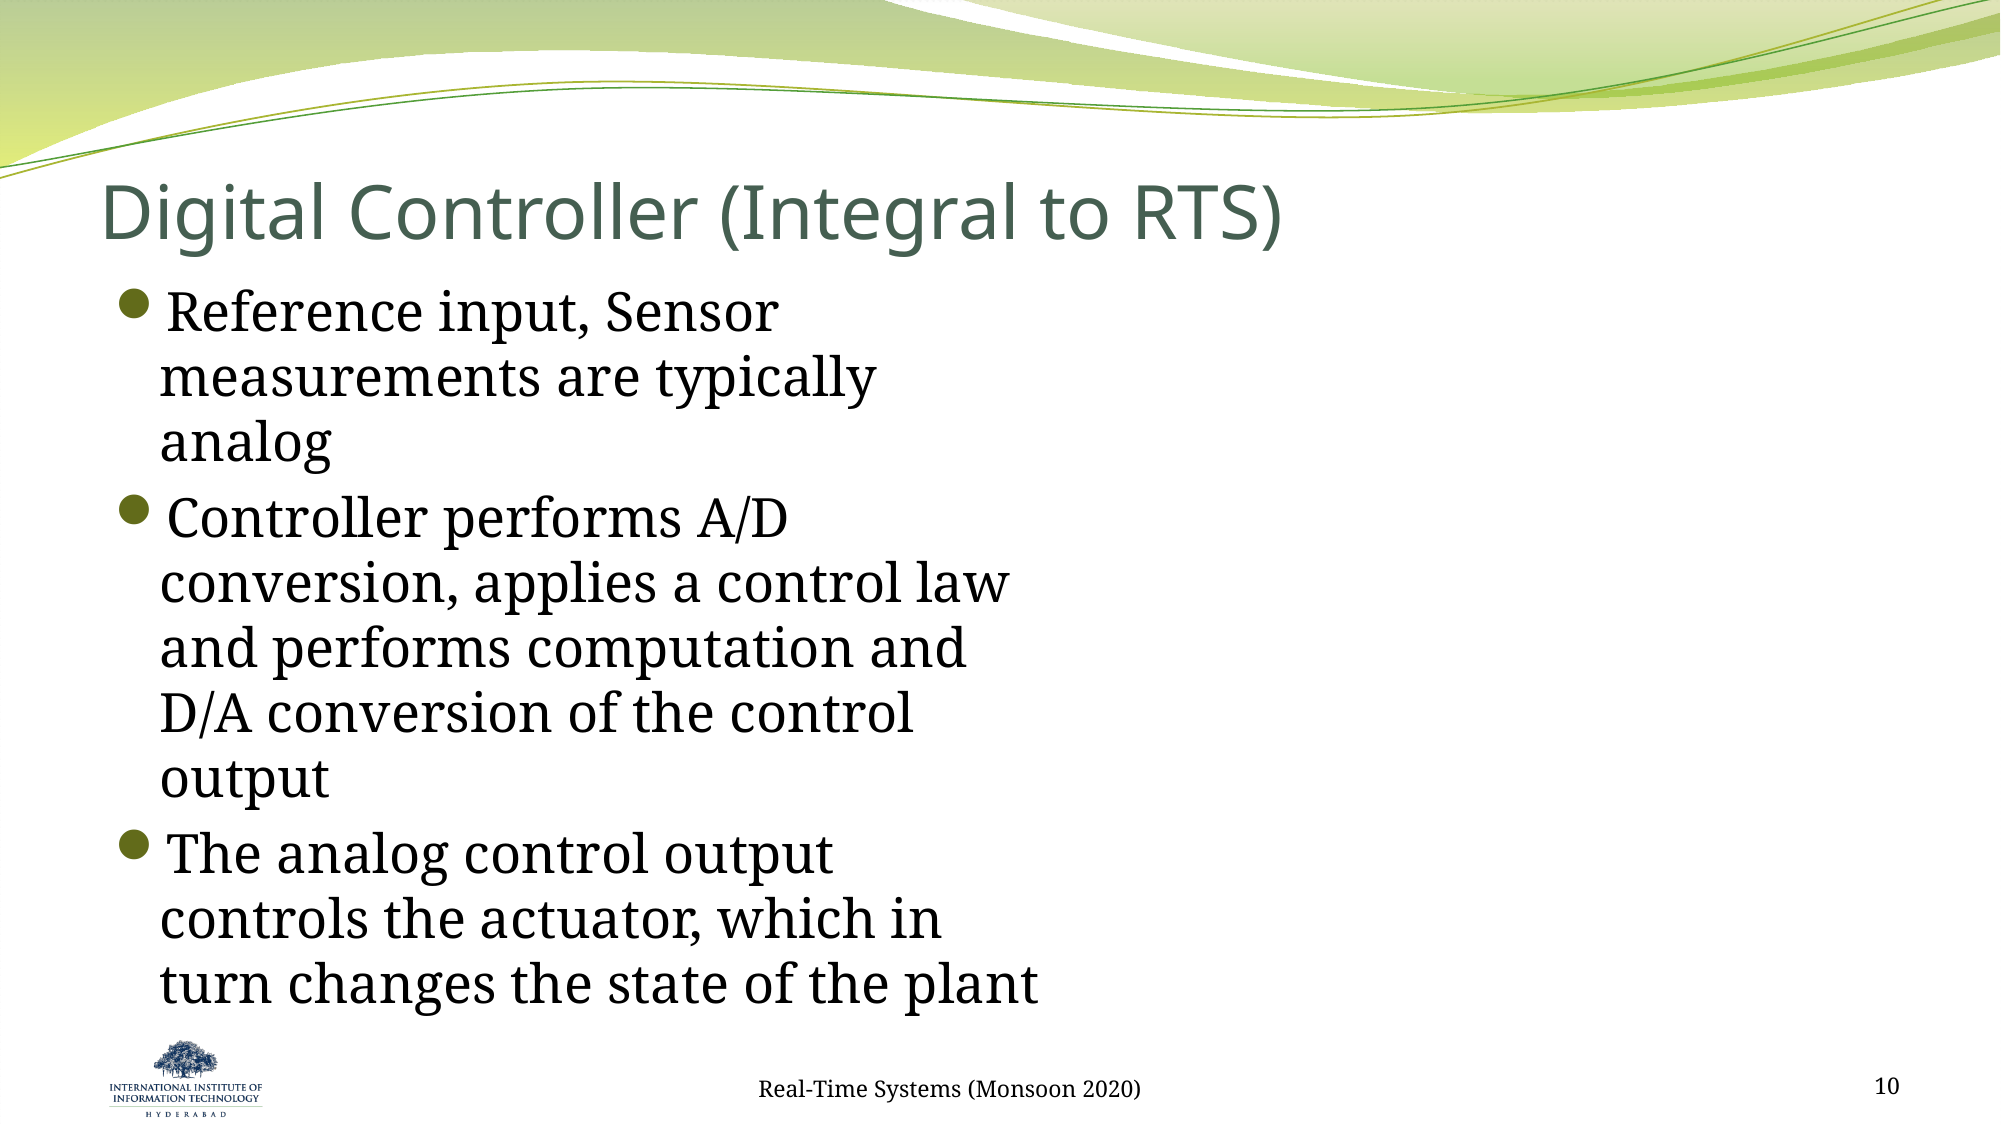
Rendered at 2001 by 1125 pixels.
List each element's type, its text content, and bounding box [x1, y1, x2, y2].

picture [106, 1037, 266, 1120]
footer Real-Time Systems (Monsoon 2020) [583, 1042, 1317, 1103]
title Digital Controller (Integral to RTS) [99, 67, 1900, 255]
list Reference input, Sensor measurements are typically analog Controller performs A/D conversion, applies a control law and performs computation and D/A conversion of the control output The analog control output controls the actuator, which in turn changes the state of the plant [99, 270, 1059, 1038]
slide_number 10 [1733, 1042, 1900, 1103]
